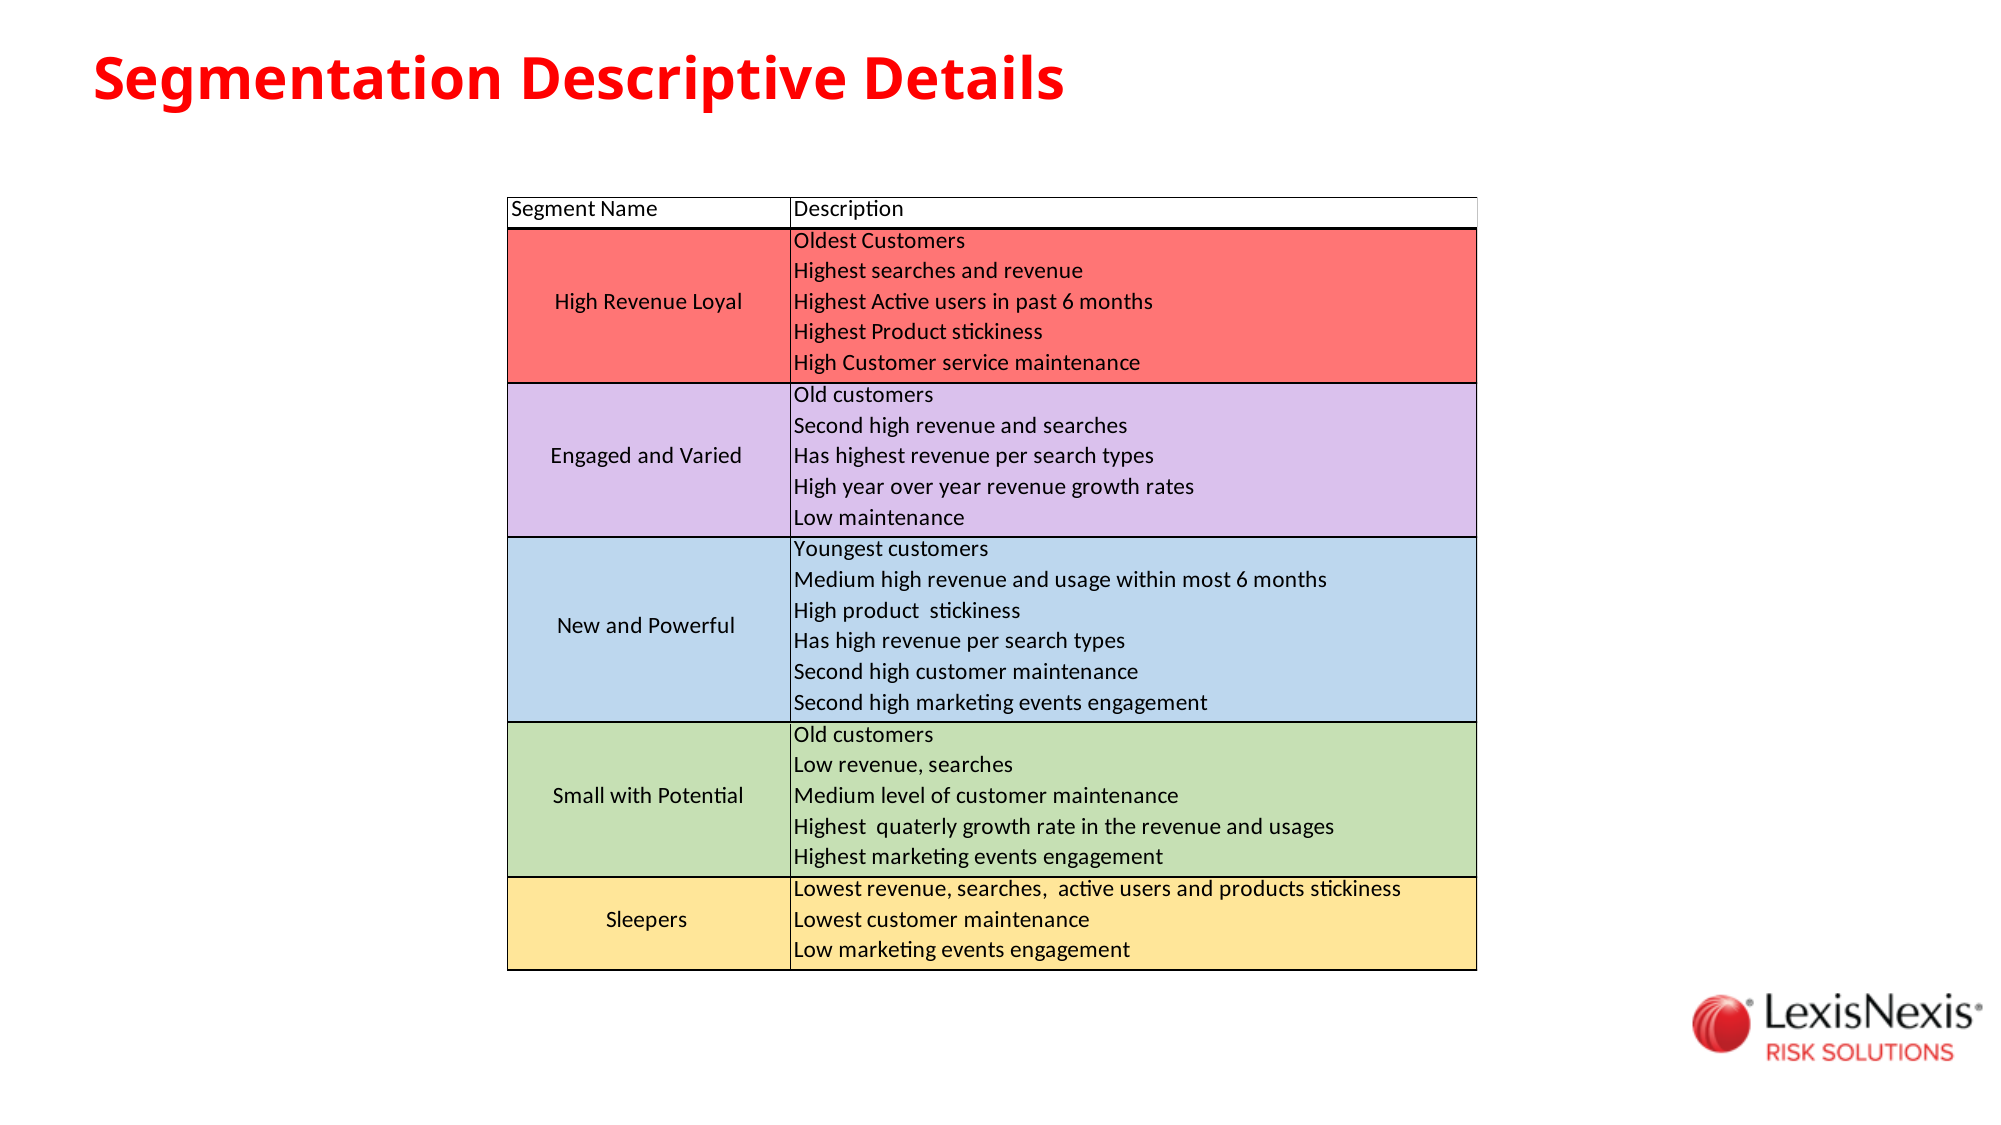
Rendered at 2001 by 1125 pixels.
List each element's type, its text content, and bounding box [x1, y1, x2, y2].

title Segmentation Descriptive Details [78, 26, 1804, 245]
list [507, 196, 1479, 972]
picture [1649, 948, 2000, 1080]
